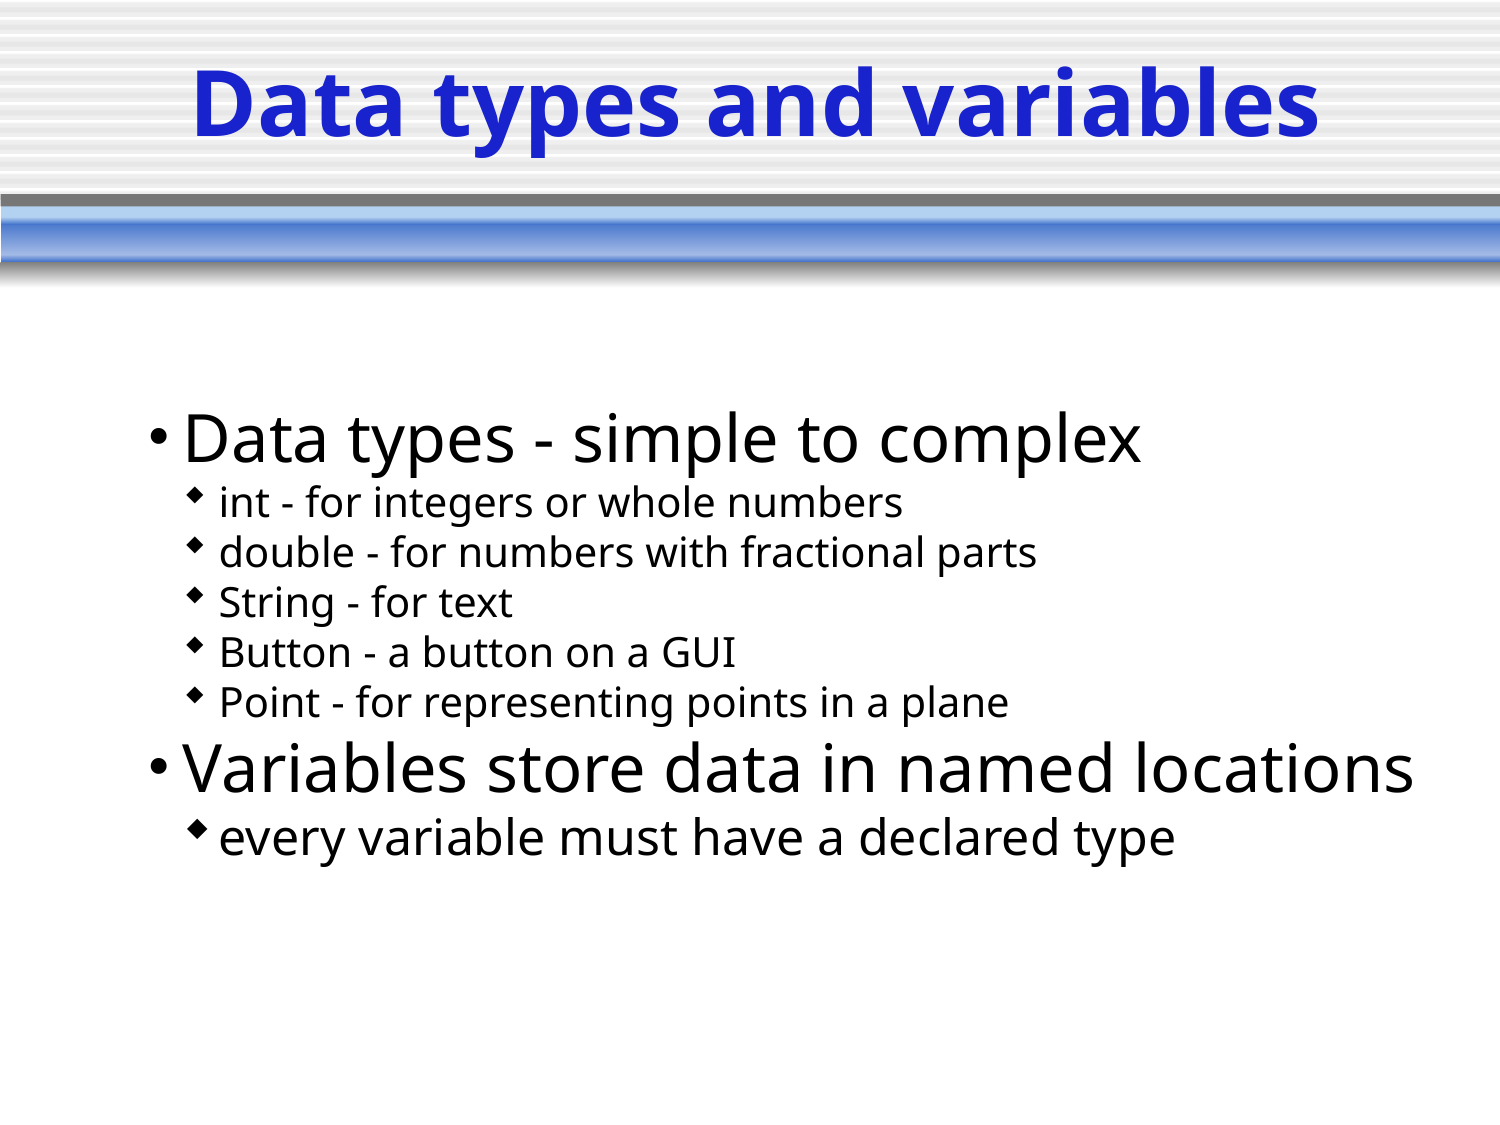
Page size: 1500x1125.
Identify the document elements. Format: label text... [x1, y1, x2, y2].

text_box Data types and variables [24, 12, 1488, 188]
text_box Data types - simple to complex int - for integers or whole numbers double - for numbers with fractional parts String - for text Button - a button on a GUI Point - for representing points in a plane Variables store data in named locations every variable must have a declared type [132, 388, 1439, 1025]
picture [0, 0, 1500, 194]
